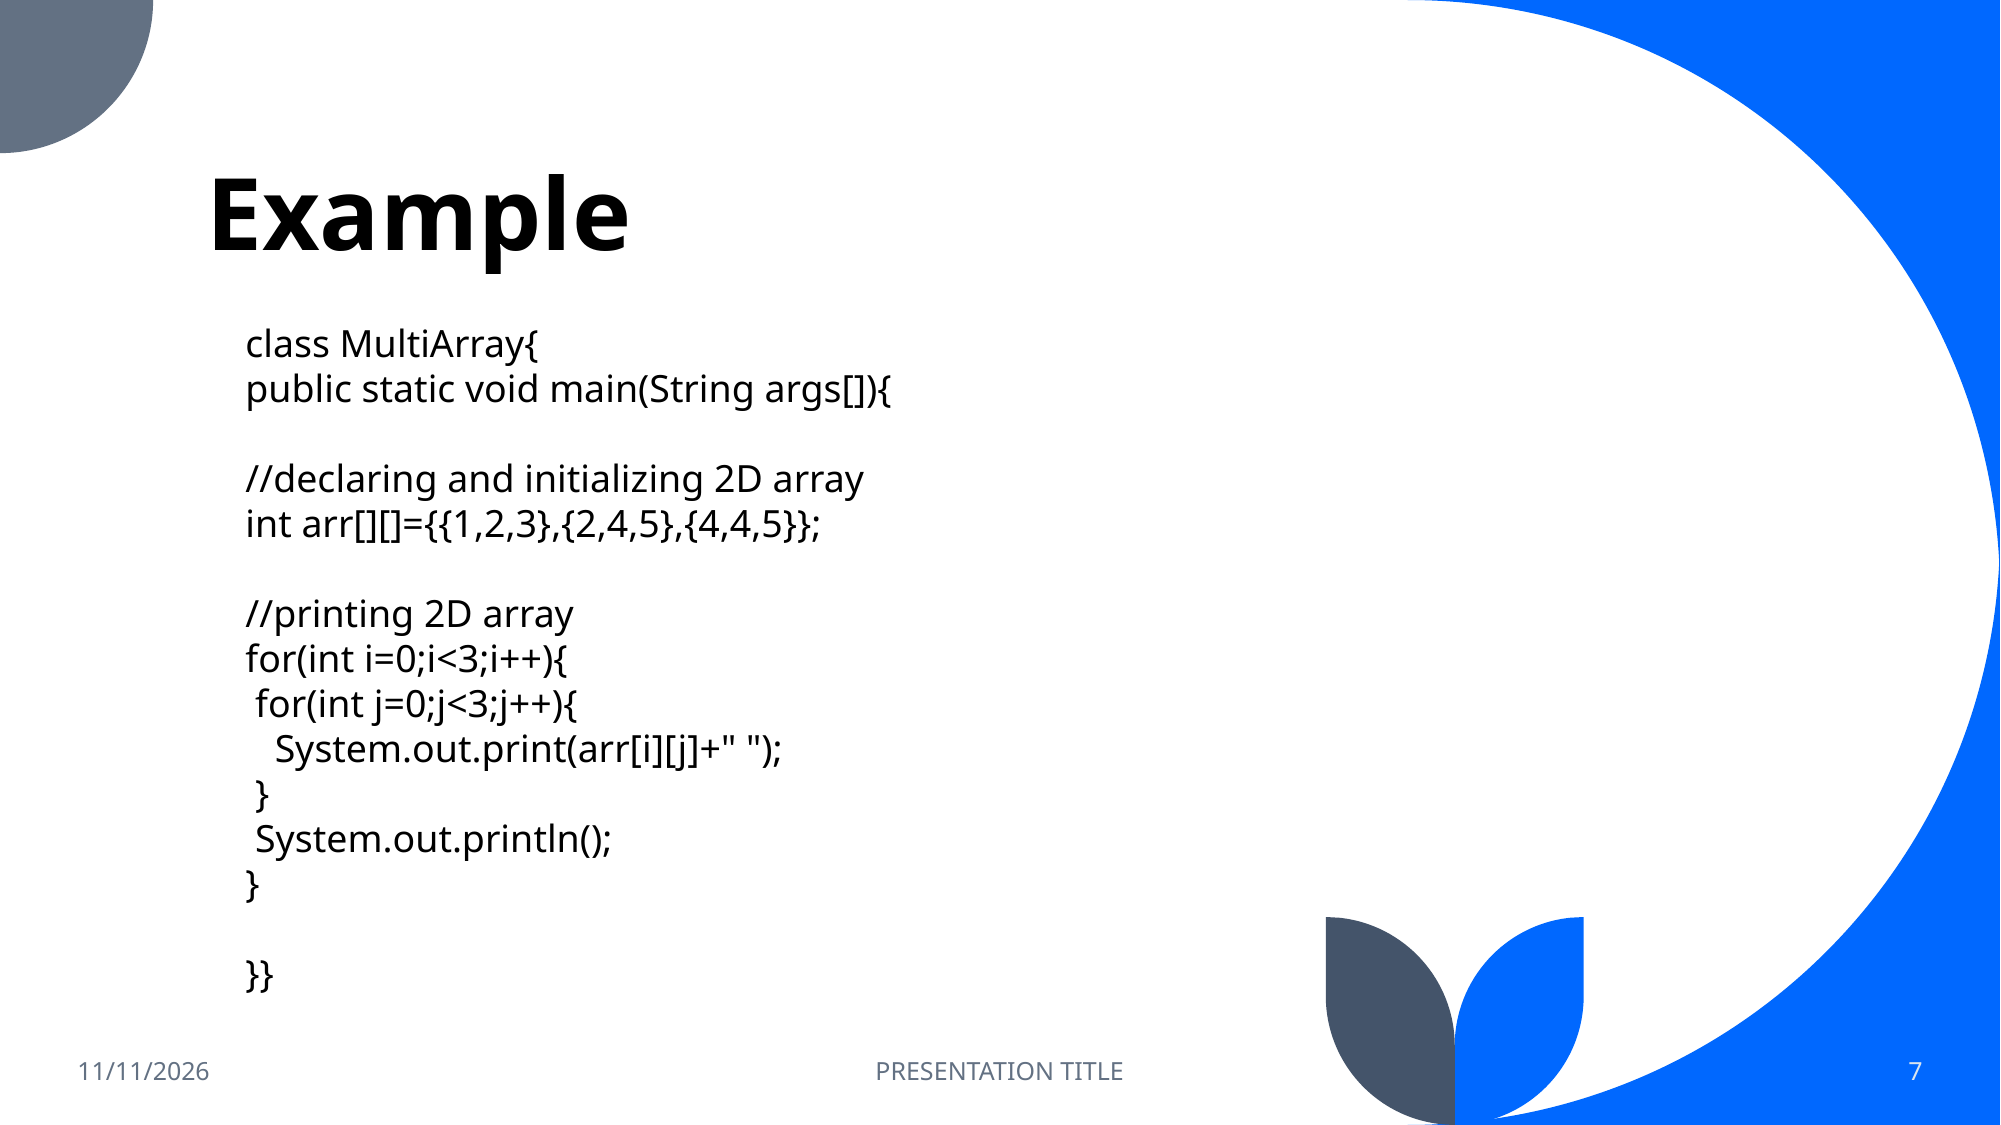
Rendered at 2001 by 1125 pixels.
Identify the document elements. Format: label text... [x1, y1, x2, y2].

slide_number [62, 1042, 513, 1103]
footer PRESENTATION TITLE [662, 1042, 1338, 1103]
text_box class MultiArray{ public static void main(String args[]){ //declaring and initializing 2D array int arr[][]={{1,2,3},{2,4,5},{4,4,5}}; //printing 2D array for(int i=0;i<3;i++){ for(int j=0;j<3;j++){ System.out.print(arr[i][j]+" "); } System.out.println(); } }} [230, 312, 1492, 1003]
slide_number 7 [1665, 1042, 1938, 1103]
title Example [191, 62, 1796, 280]
